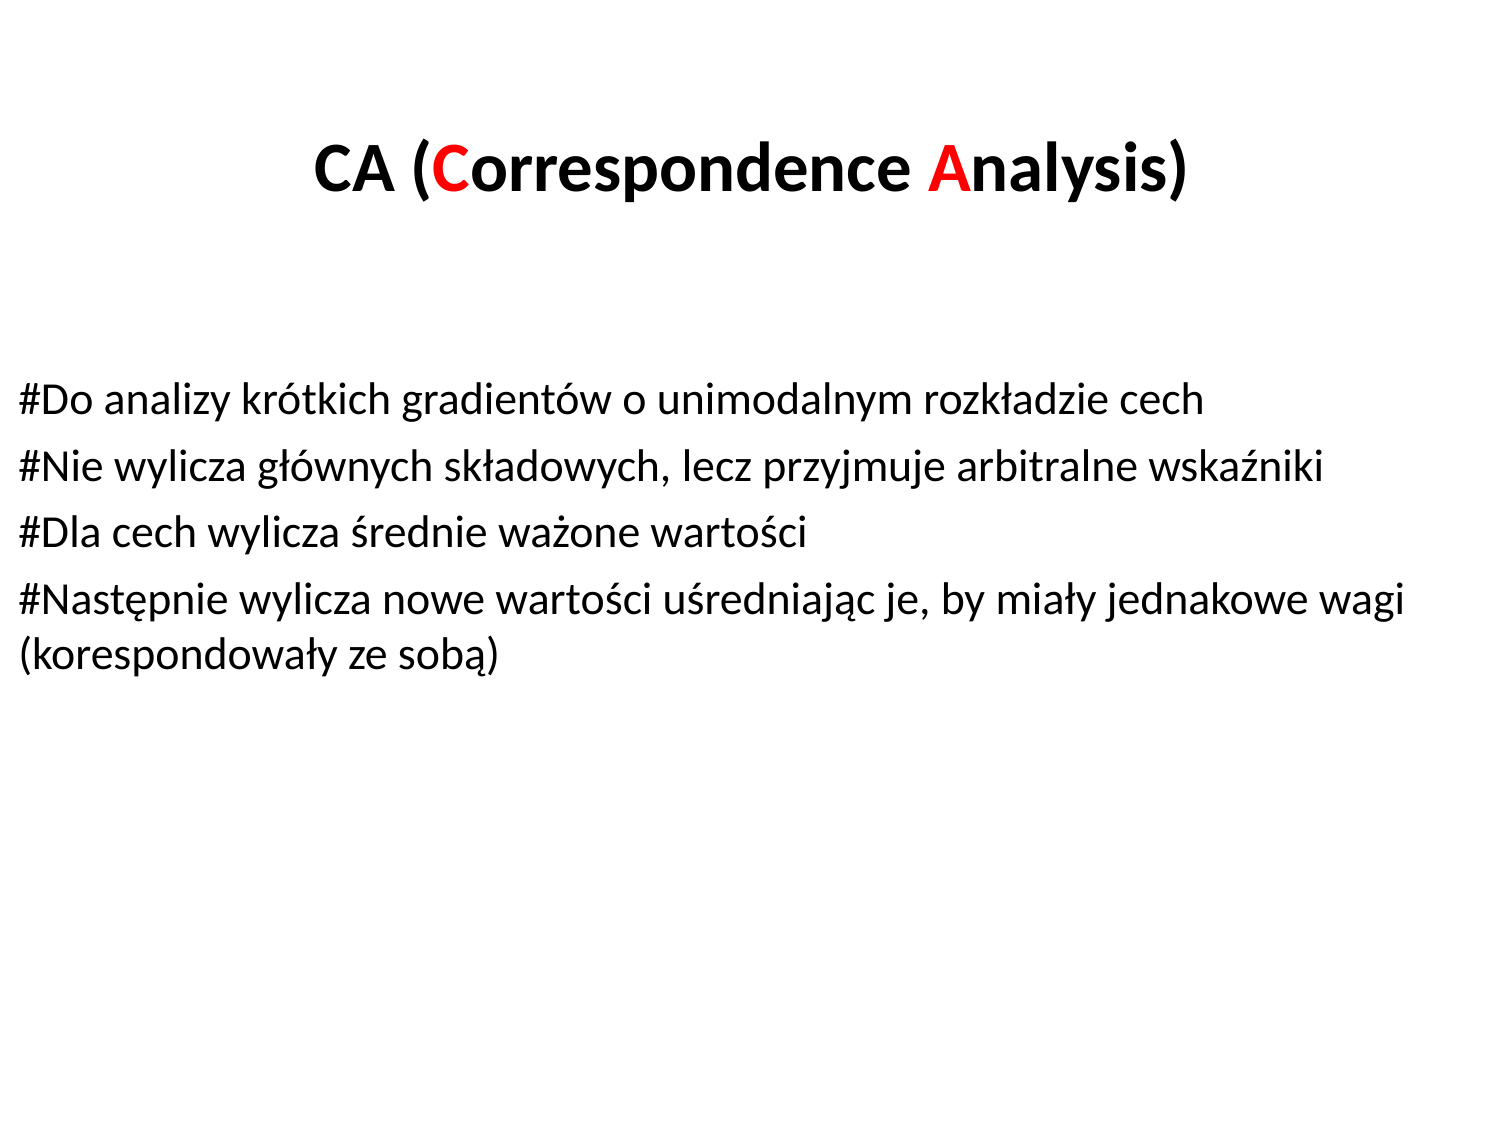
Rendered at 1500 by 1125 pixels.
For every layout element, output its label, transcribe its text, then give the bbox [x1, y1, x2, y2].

text_box #Do analizy krótkich gradientów o unimodalnym rozkładzie cech #Nie wylicza głównych składowych, lecz przyjmuje arbitralne wskaźniki #Dla cech wylicza średnie ważone wartości #Następnie wylicza nowe wartości uśredniając je, by miały jednakowe wagi (korespondowały ze sobą) [3, 361, 1500, 686]
text_box CA (Correspondence Analysis) [2, 113, 1500, 214]
